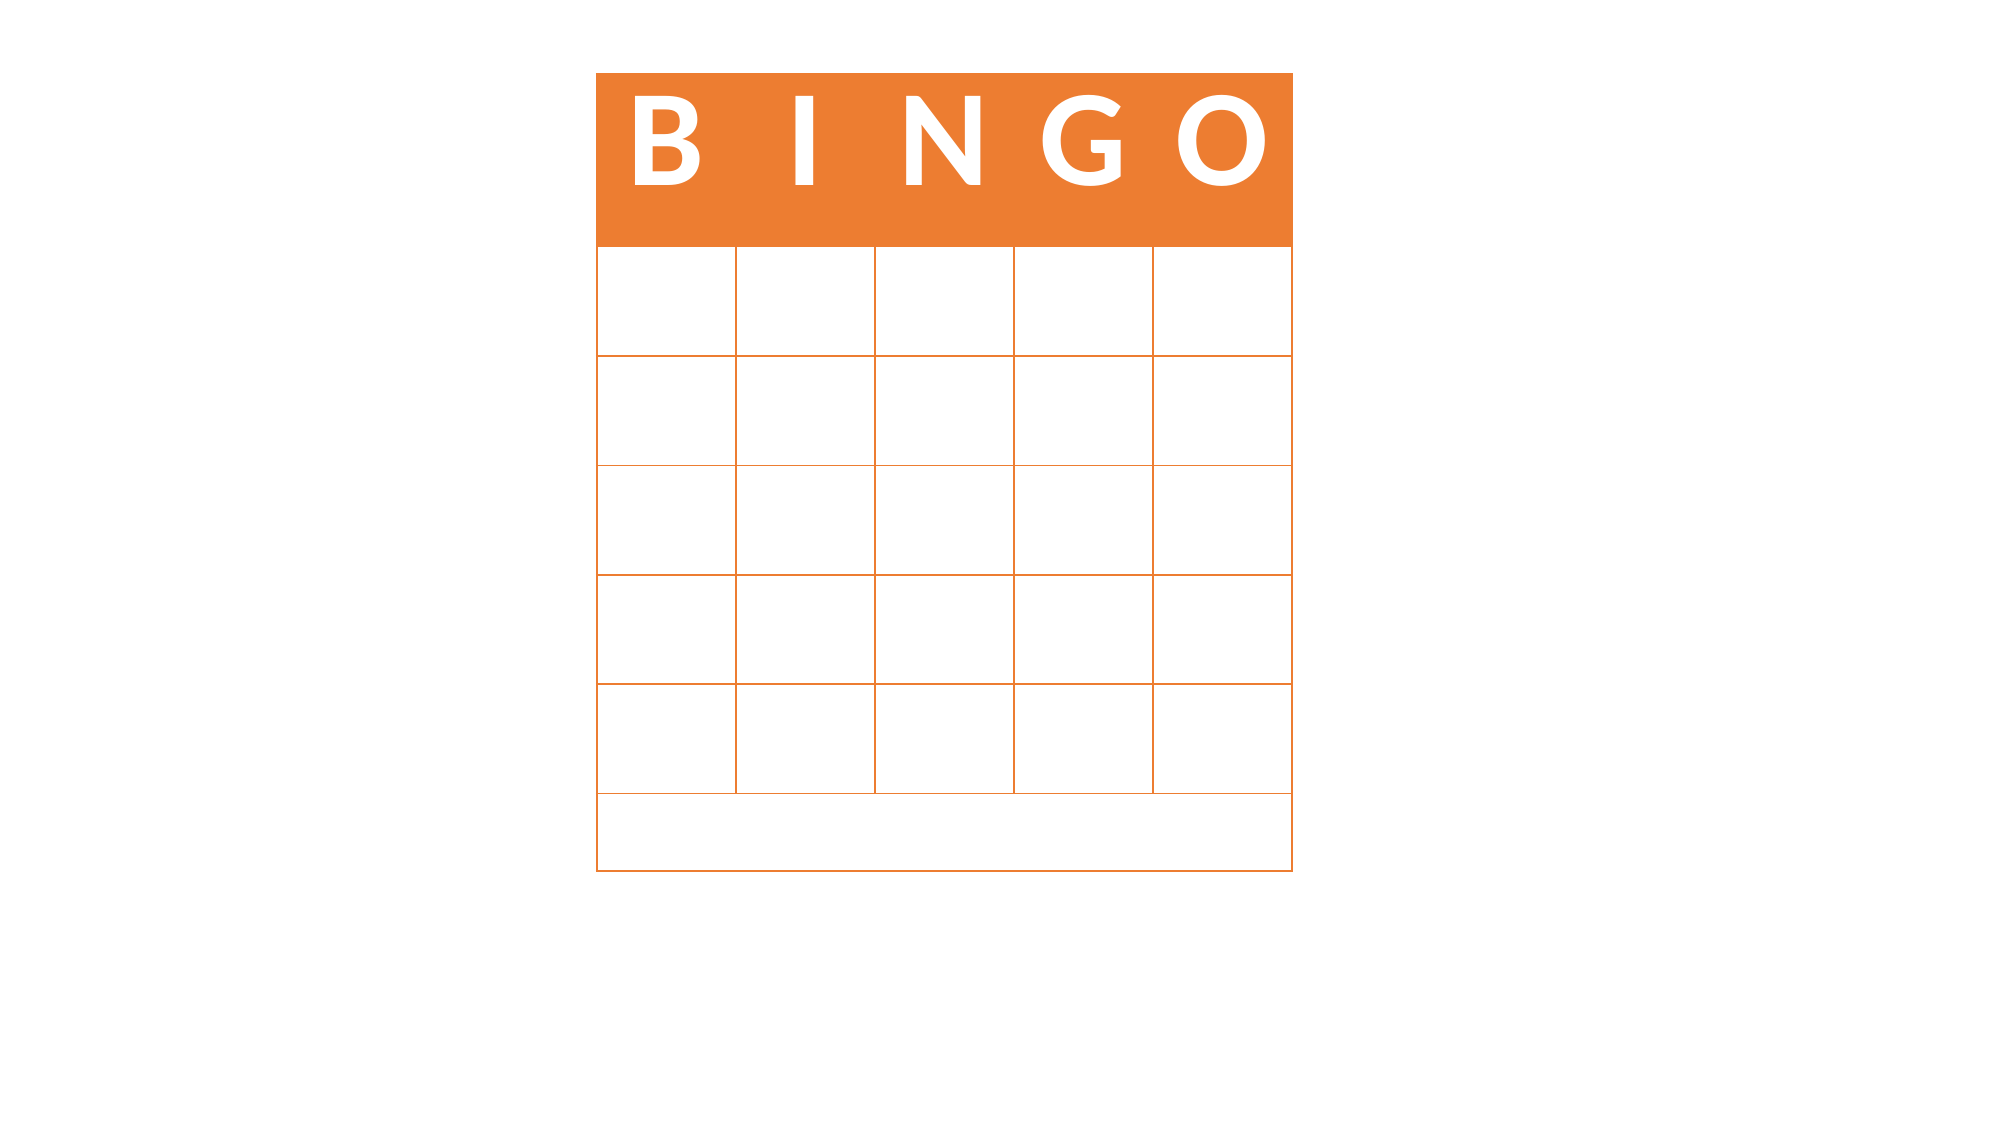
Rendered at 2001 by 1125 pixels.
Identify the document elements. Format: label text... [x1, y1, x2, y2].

table_cell [1154, 576, 1291, 683]
table_header G [1014, 75, 1153, 247]
table_cell [1015, 247, 1152, 355]
table_cell [876, 357, 1013, 465]
table_header I [736, 75, 875, 247]
table_cell [876, 466, 1013, 574]
table_cell [1015, 357, 1152, 465]
table_cell [737, 247, 874, 355]
table_header O [1153, 75, 1291, 247]
table_cell [1015, 466, 1152, 574]
table_cell [737, 685, 874, 793]
table_cell [1154, 357, 1291, 465]
table_cell [1015, 685, 1152, 793]
table_cell [1154, 247, 1291, 355]
table_cell [876, 685, 1013, 793]
table_cell [1154, 466, 1291, 574]
table_header B [598, 75, 736, 247]
table_cell [876, 247, 1013, 355]
table_cell [737, 357, 874, 465]
table_header N [875, 75, 1014, 247]
table_cell [598, 685, 735, 793]
table_cell [1154, 685, 1291, 793]
table_cell [876, 576, 1013, 683]
table_cell [598, 247, 735, 355]
table_cell [737, 576, 874, 683]
table_cell [598, 357, 735, 465]
table_cell [737, 466, 874, 574]
table_cell [598, 466, 735, 574]
table_cell [598, 794, 1291, 870]
table_cell [1015, 576, 1152, 683]
table_cell [598, 576, 735, 683]
